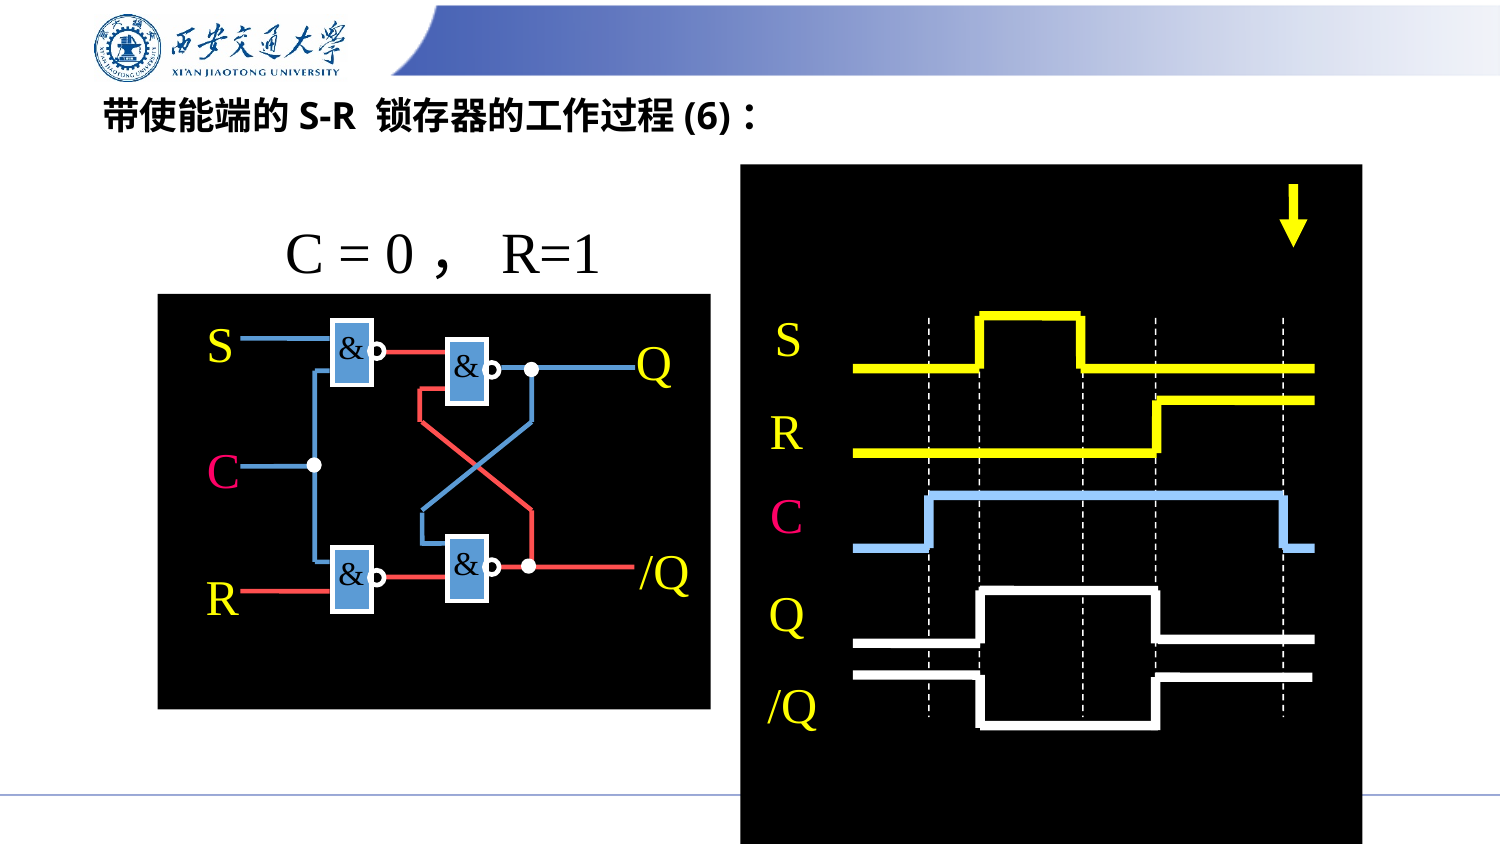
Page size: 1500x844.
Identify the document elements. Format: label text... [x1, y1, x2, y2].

picture [0, 0, 1500, 844]
title 带使能端的S-R 锁存器的工作过程(6)： [87, 89, 1363, 165]
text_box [157, 164, 1363, 769]
